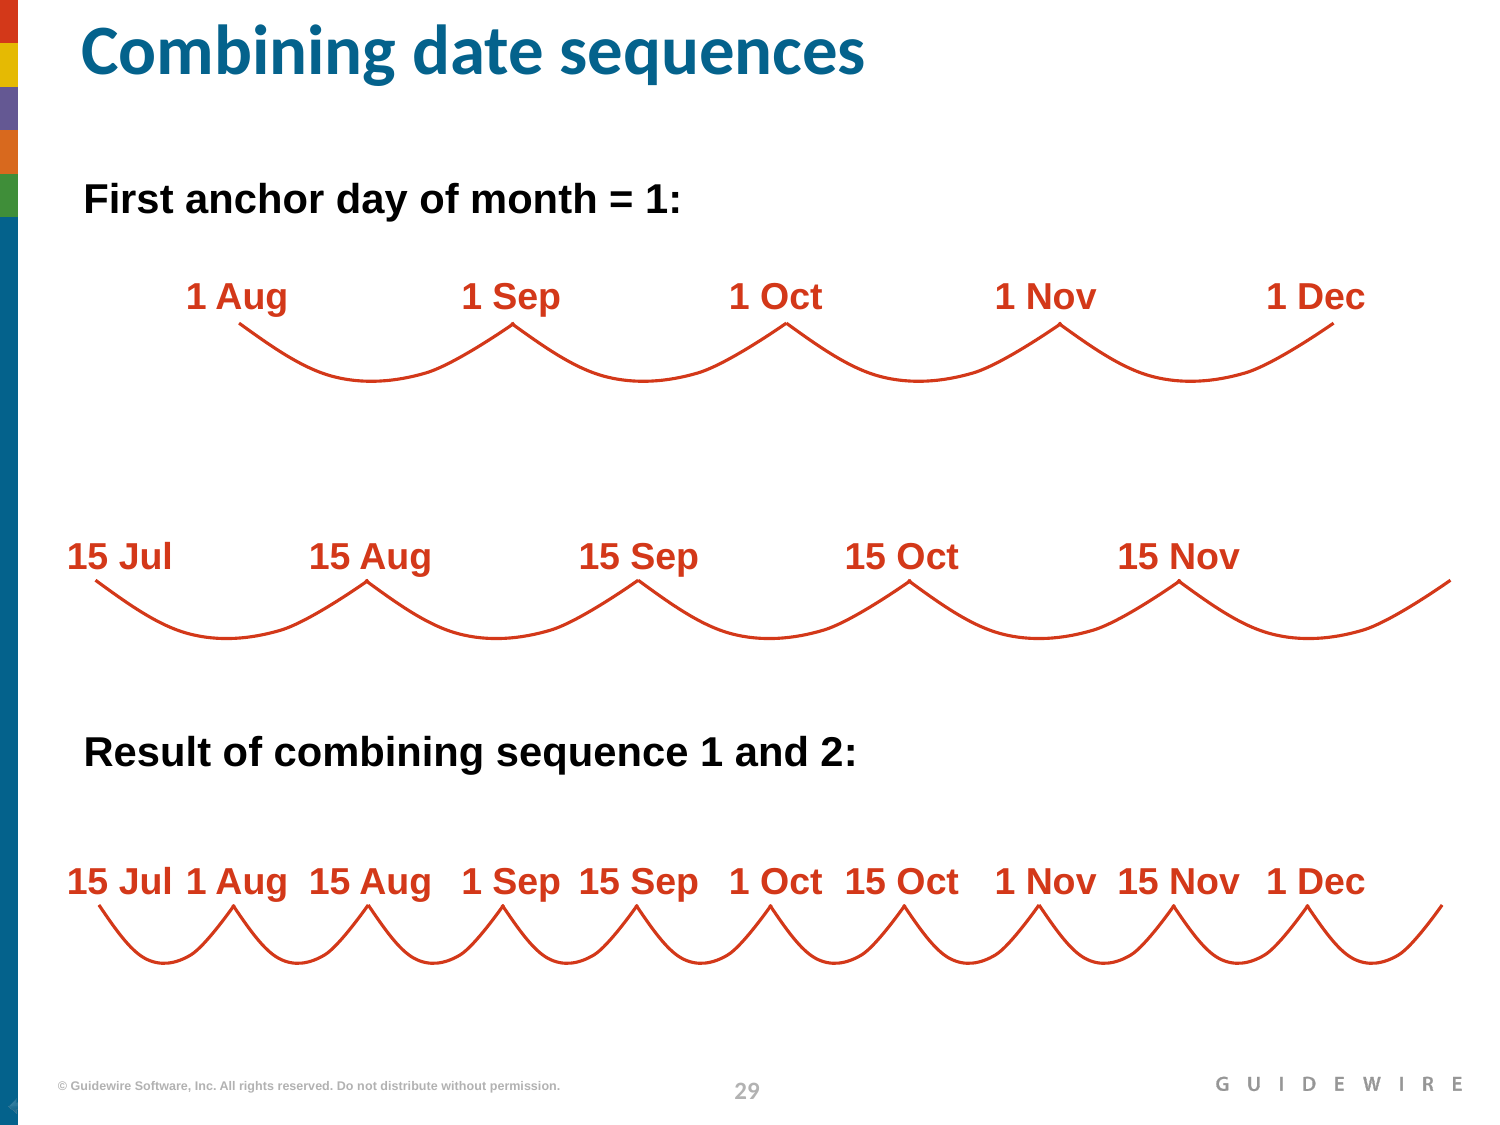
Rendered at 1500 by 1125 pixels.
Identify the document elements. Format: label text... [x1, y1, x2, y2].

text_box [95, 579, 1451, 643]
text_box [238, 322, 1334, 385]
text_box Result of combining sequence 1 and 2: [83, 724, 859, 775]
text_box 1 Sep [461, 271, 562, 317]
text_box 1 Sep [461, 856, 562, 902]
text_box 15 Sep [578, 532, 700, 578]
text_box 15 Nov [1117, 856, 1241, 902]
picture [1215, 1073, 1480, 1096]
text_box 15 Aug [308, 856, 433, 902]
picture [10, 1101, 18, 1111]
text_box 1 Aug [185, 856, 289, 902]
title Combining date sequences [81, 19, 1446, 142]
text_box 15 Jul [66, 532, 174, 578]
text_box 15 Nov [1117, 532, 1241, 578]
picture [0, 0, 18, 216]
text_box 15 Oct [844, 532, 959, 578]
text_box 1 Oct [728, 271, 823, 317]
text_box 1 Dec [1265, 856, 1366, 902]
text_box 1 Dec [1265, 271, 1366, 317]
text_box 1 Nov [994, 856, 1097, 902]
text_box 1 Nov [994, 271, 1097, 317]
text_box 15 Sep [578, 856, 700, 902]
text_box First anchor day of month = 1: [83, 171, 695, 222]
text_box 1 Aug [185, 271, 289, 317]
text_box 1 Oct [728, 856, 823, 902]
text_box 15 Aug [308, 532, 433, 578]
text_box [98, 904, 1443, 967]
text_box 15 Oct [844, 856, 959, 902]
text_box 15 Jul [66, 856, 174, 902]
